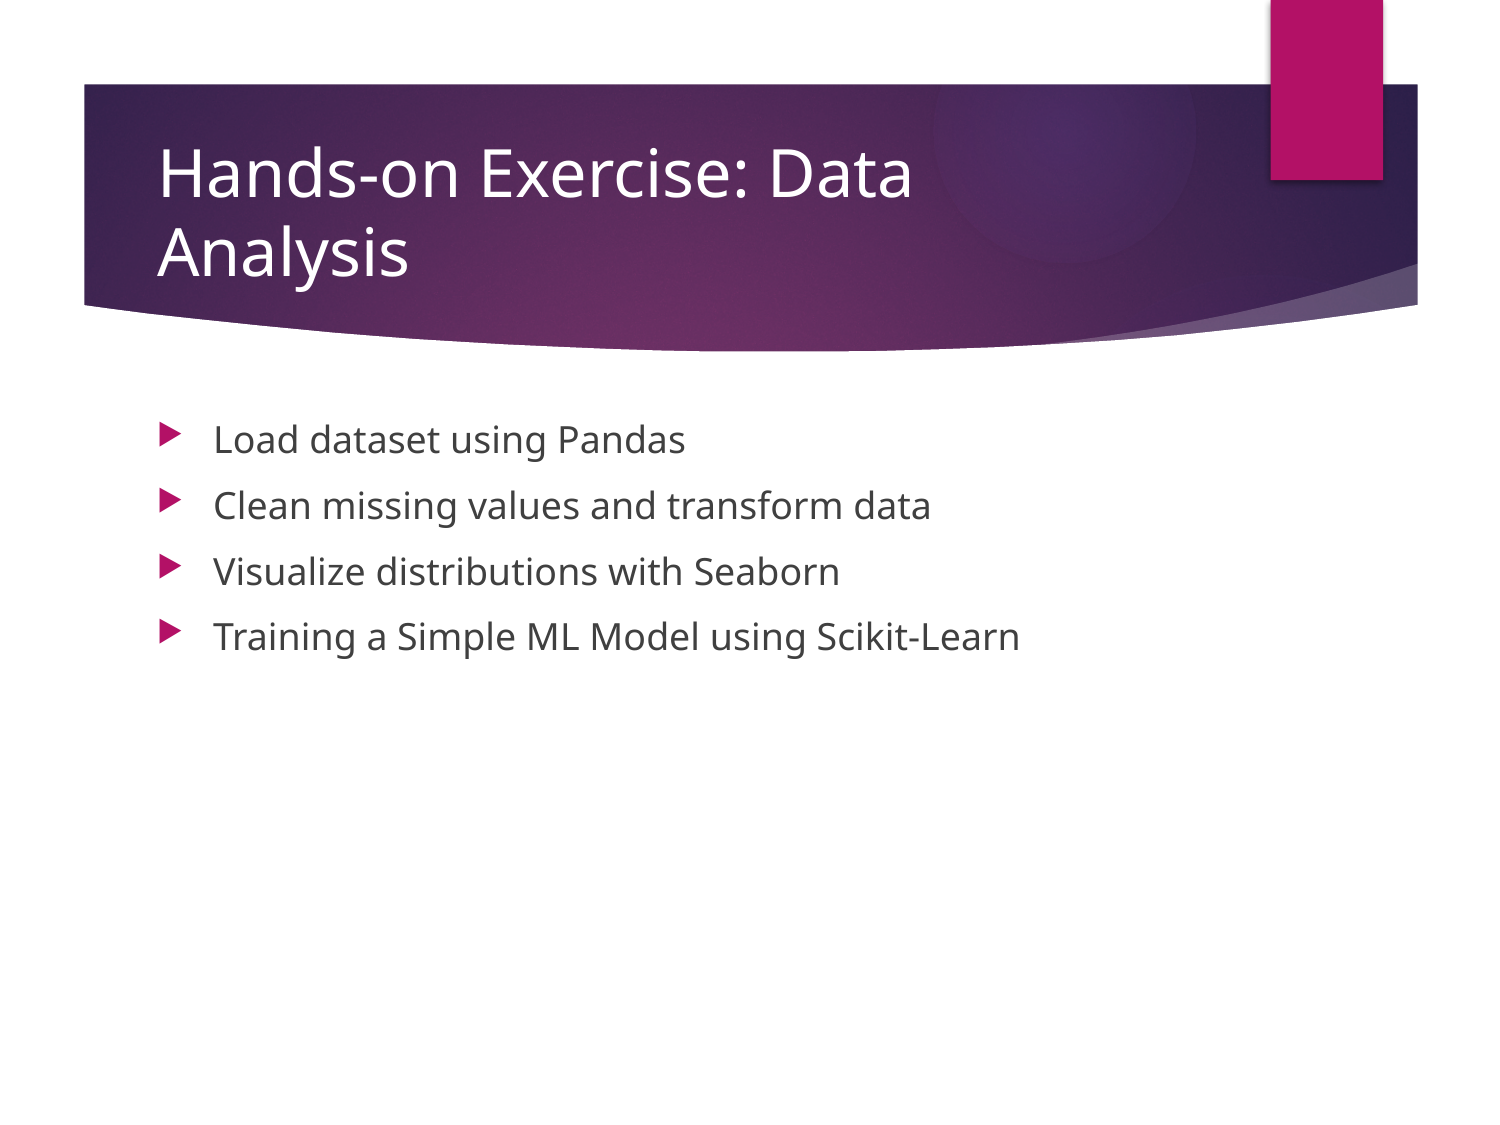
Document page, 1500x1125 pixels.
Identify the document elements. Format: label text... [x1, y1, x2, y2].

list Load dataset using Pandas Clean missing values and transform data Visualize distributions with Seaborn Training a Simple ML Model using Scikit-Learn [141, 408, 1183, 988]
title Hands-on Exercise: Data Analysis [142, 152, 1183, 269]
